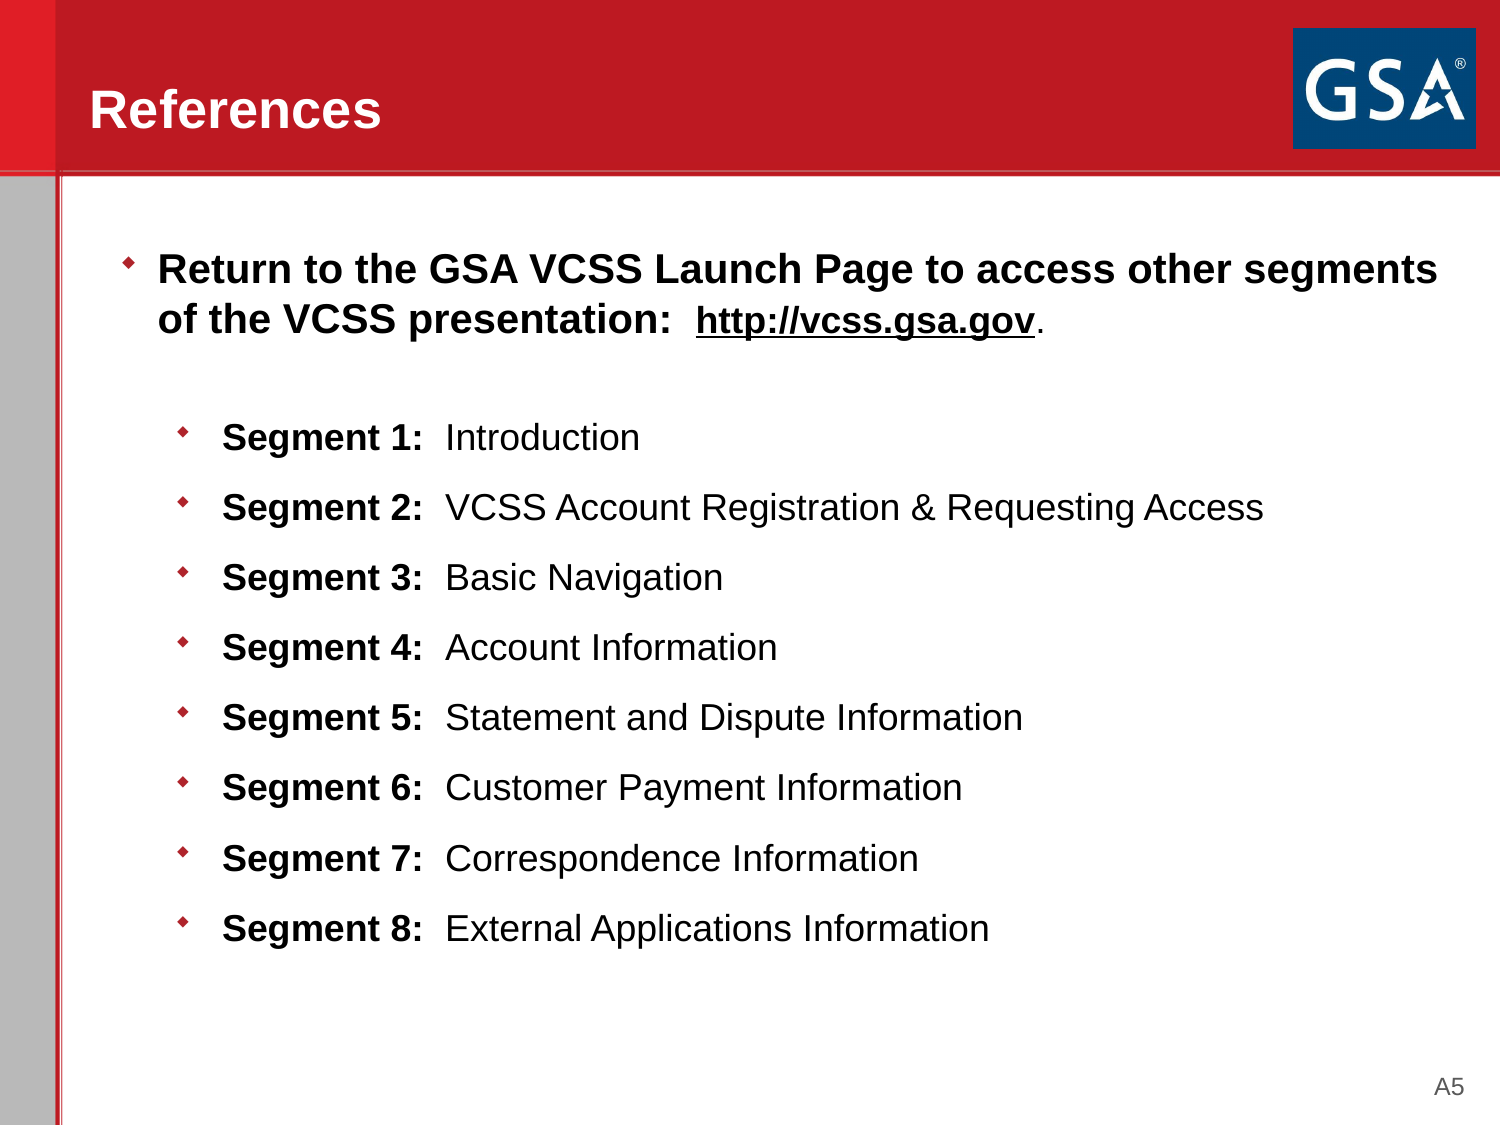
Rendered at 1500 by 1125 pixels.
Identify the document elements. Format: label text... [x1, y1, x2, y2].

text_box A5 [1419, 1063, 1500, 1109]
title References [74, 54, 1392, 148]
list Return to the GSA VCSS Launch Page to access other segments of the VCSS presentation: http://vcss.gsa.gov. Segment 1: Introduction Segment 2: VCSS Account Registration & Requesting Access Segment 3: Basic Navigation Segment 4: Account Information Segment 5: Statement and Dispute Information Segment 6: Customer Payment Information Segment 7: Correspondence Information Segment 8: External Applications Information [104, 234, 1455, 372]
picture [0, 0, 1500, 1125]
